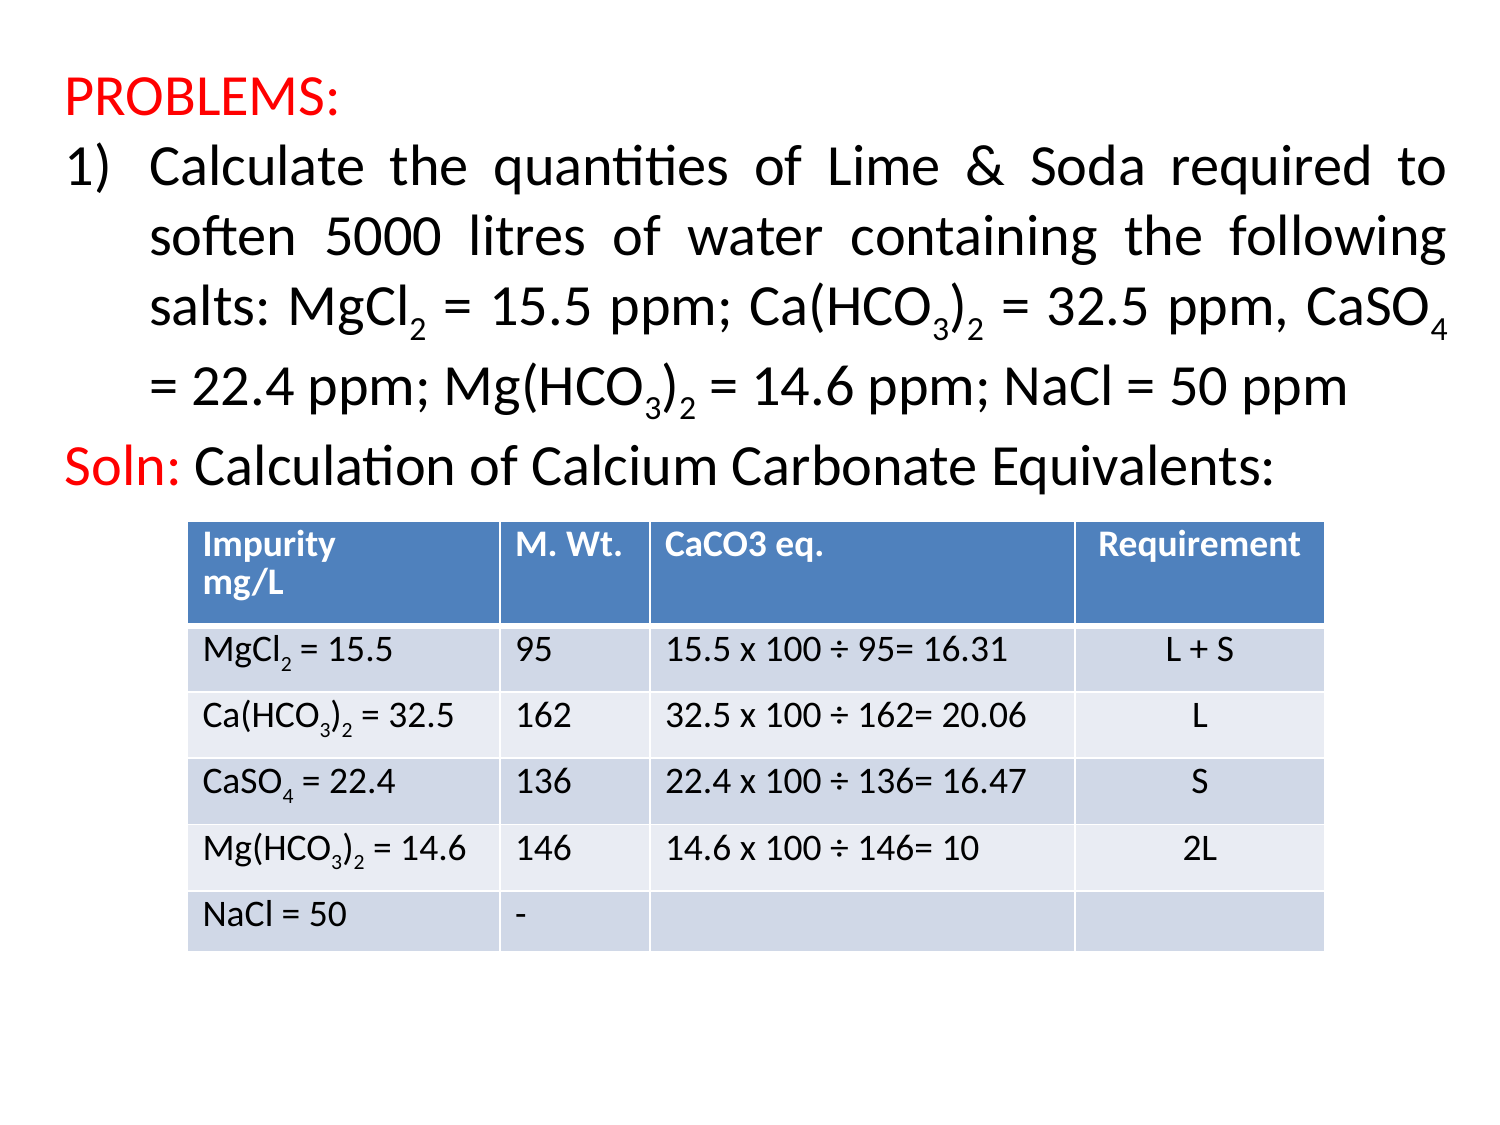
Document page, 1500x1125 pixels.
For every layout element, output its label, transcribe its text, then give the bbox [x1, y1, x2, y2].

table_cell 32.5 x 100 ÷ 162= 20.06 [651, 693, 1074, 757]
table_header CaCO3 eq. [651, 522, 1074, 623]
table_cell NaCl = 50 [188, 892, 499, 951]
table_cell L + S [1076, 629, 1324, 691]
table_cell 136 [501, 759, 649, 824]
table_cell 2L [1076, 825, 1324, 890]
table_cell S [1076, 759, 1324, 824]
table_cell L [1076, 693, 1324, 757]
table_cell 162 [501, 693, 649, 757]
table_header Impurity mg/L [188, 522, 499, 623]
table_cell 15.5 x 100 ÷ 95= 16.31 [651, 629, 1074, 691]
table_cell 22.4 x 100 ÷ 136= 16.47 [651, 759, 1074, 824]
table_cell 14.6 x 100 ÷ 146= 10 [651, 825, 1074, 890]
table_header M. Wt. [501, 522, 649, 623]
table_cell CaSO4 = 22.4 [188, 759, 499, 824]
table_header Requirement [1076, 522, 1324, 623]
table_cell [1076, 892, 1324, 951]
table_cell - [501, 892, 649, 951]
table_cell 95 [501, 629, 649, 691]
table_cell [651, 892, 1074, 951]
table_cell Ca(HCO3)2 = 32.5 [188, 693, 499, 757]
table_cell 146 [501, 825, 649, 890]
text_box PROBLEMS: Calculate the quantities of Lime & Soda required to soften 5000 litres of water containing the following salts: MgCl2 = 15.5 ppm; Ca(HCO3)2 = 32.5 ppm, CaSO4 = 22.4 ppm; Mg(HCO3)2 = 14.6 ppm; NaCl = 50 ppm Soln: Calculation of Calcium Carbonate Equivalents: [49, 49, 1463, 644]
table_cell Mg(HCO3)2 = 14.6 [188, 825, 499, 890]
table_cell MgCl2 = 15.5 [188, 629, 499, 691]
